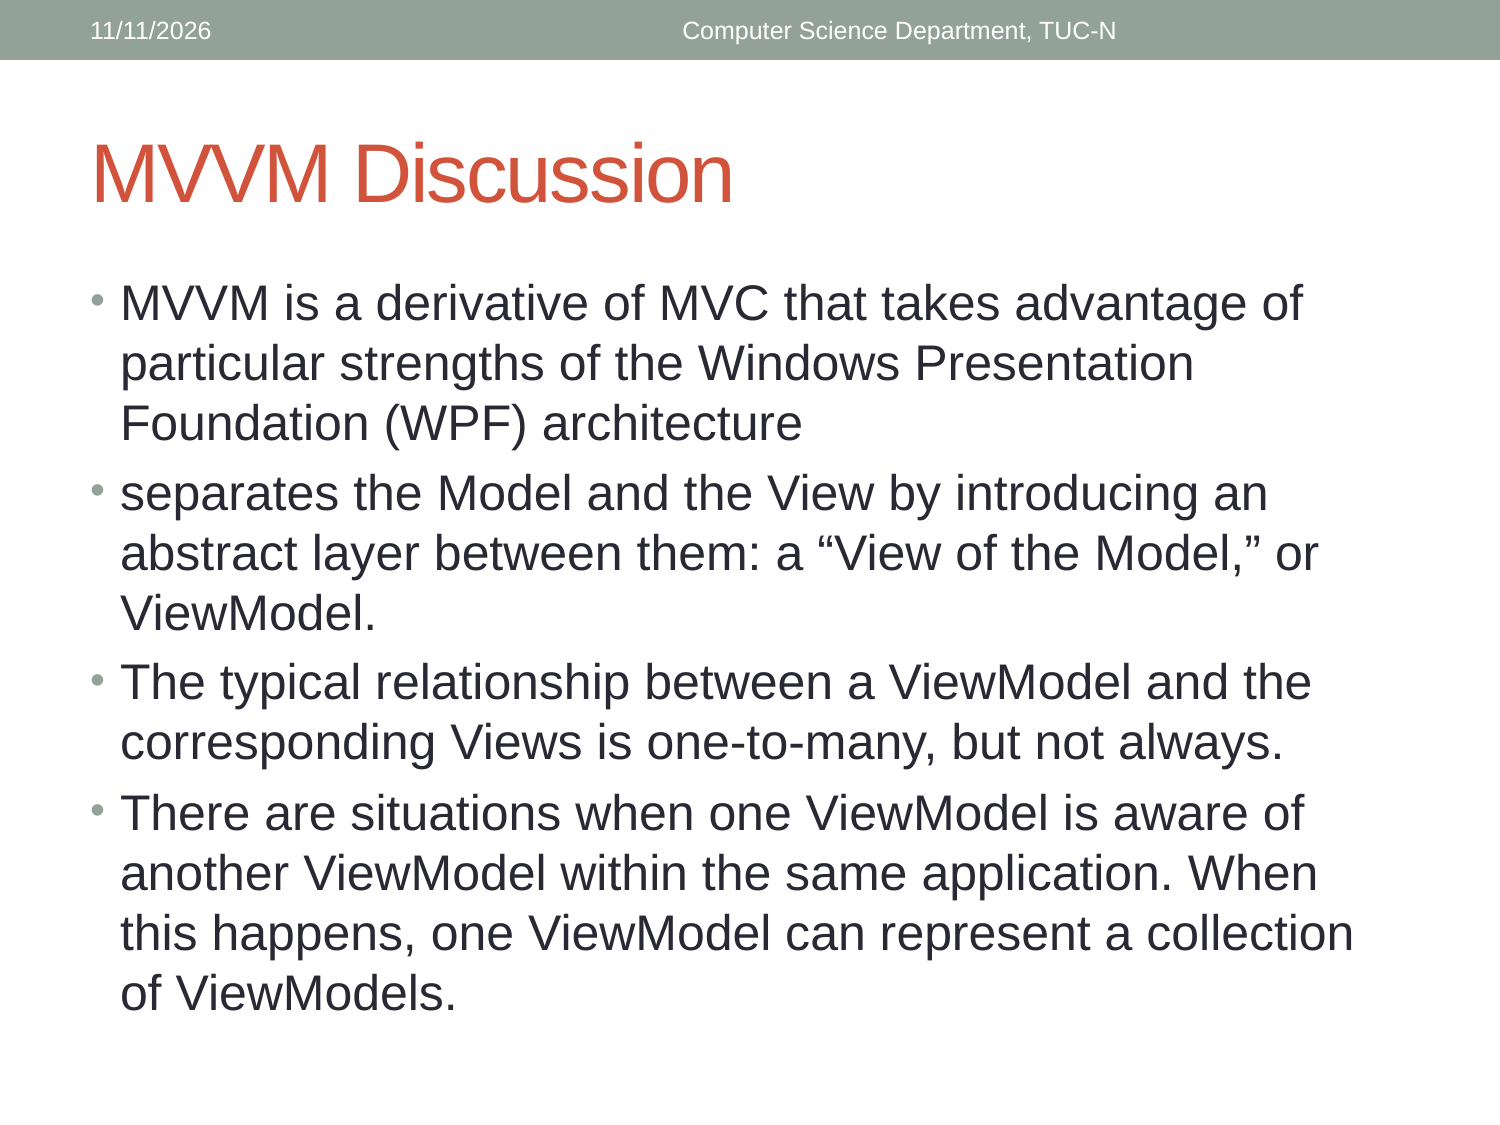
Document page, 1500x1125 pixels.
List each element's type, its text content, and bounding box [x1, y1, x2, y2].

list MVVM is a derivative of MVC that takes advantage of particular strengths of the Windows Presentation Foundation (WPF) architecture separates the Model and the View by introducing an abstract layer between them: a “View of the Model,” or ViewModel. The typical relationship between a ViewModel and the corresponding Views is one-to-many, but not always. There are situations when one ViewModel is aware of another ViewModel within the same application. When this happens, one ViewModel can represent a collection of ViewModels. [75, 262, 1425, 1063]
title MVVM Discussion [75, 87, 1425, 250]
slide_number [75, 3, 550, 57]
footer Computer Science Department, TUC-N [562, 3, 1238, 57]
